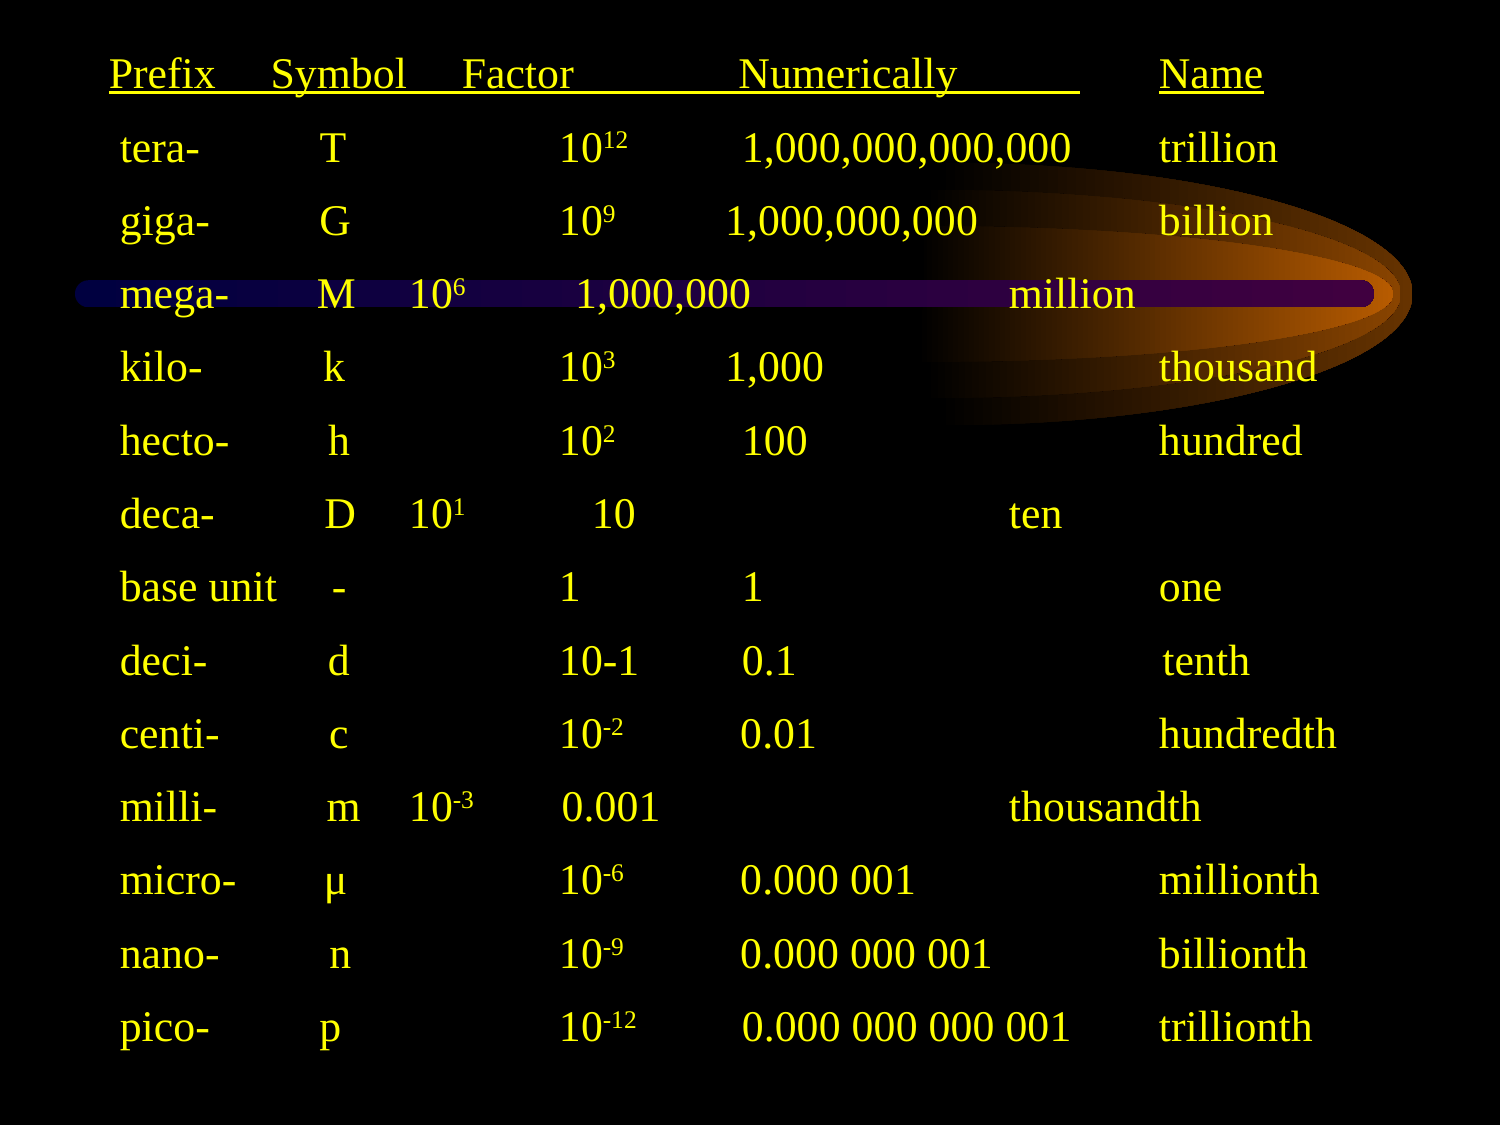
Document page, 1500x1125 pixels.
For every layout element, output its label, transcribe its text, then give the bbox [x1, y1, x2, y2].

list Prefix Symbol Factor ____ Numerically _____ Name tera- T 1012 1,000,000,000,000 trillion giga- G 109 1,000,000,000 billion mega- M 106 1,000,000 million kilo- k 103 1,000 thousand hecto- h 102 100 hundred deca- D 101 10 ten base unit - 1 1 one deci- d 10-1 0.1 tenth centi- c 10-2 0.01 hundredth milli- m 10-3 0.001 thousandth micro- μ 10-6 0.000 001 millionth nano- n 10-9 0.000 000 001 billionth pico- p 10-12 0.000 000 000 001 trillionth [37, 37, 1476, 1088]
